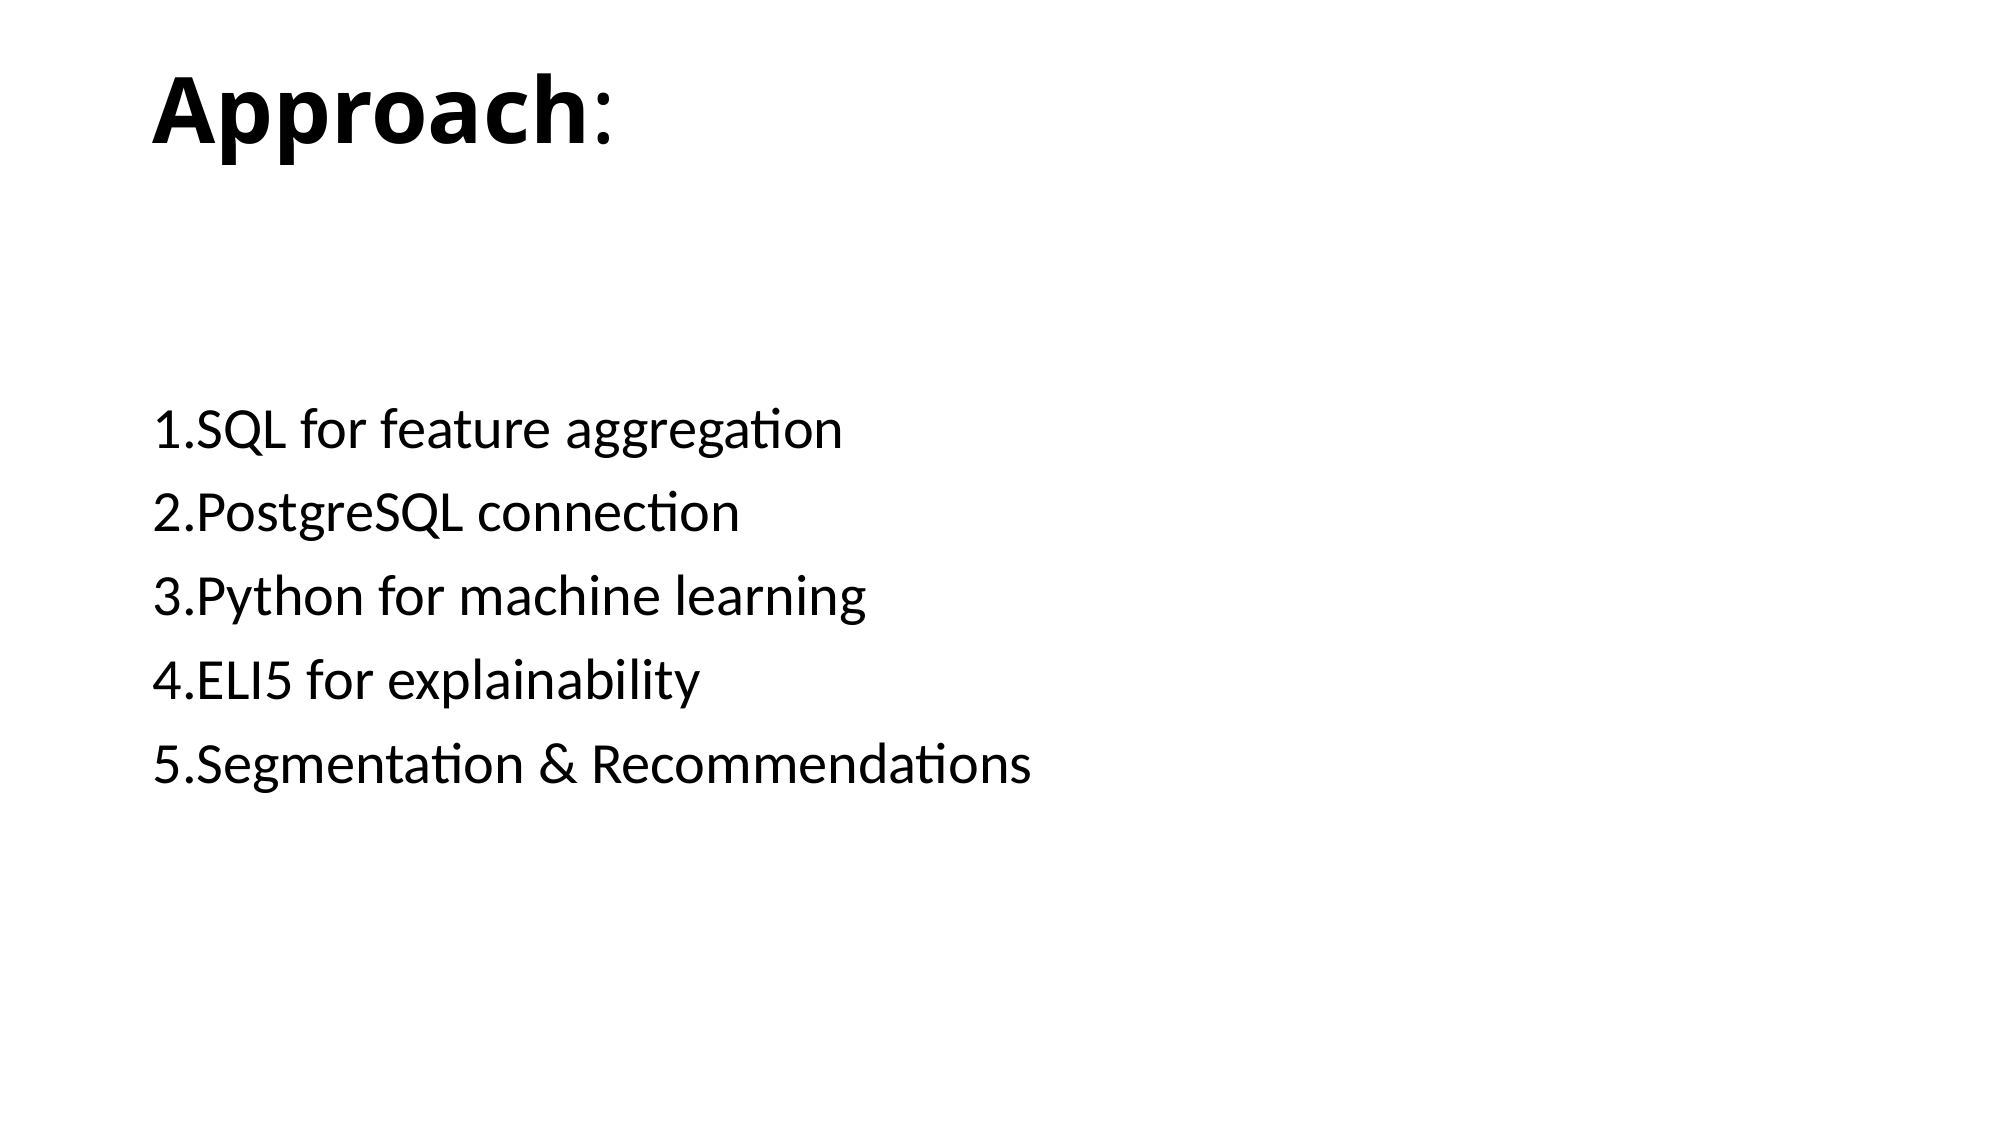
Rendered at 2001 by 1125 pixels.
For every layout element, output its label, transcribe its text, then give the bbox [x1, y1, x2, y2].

list SQL for feature aggregation PostgreSQL connection Python for machine learning ELI5 for explainability Segmentation & Recommendations [137, 299, 1863, 1014]
title Approach: [137, 59, 1863, 278]
